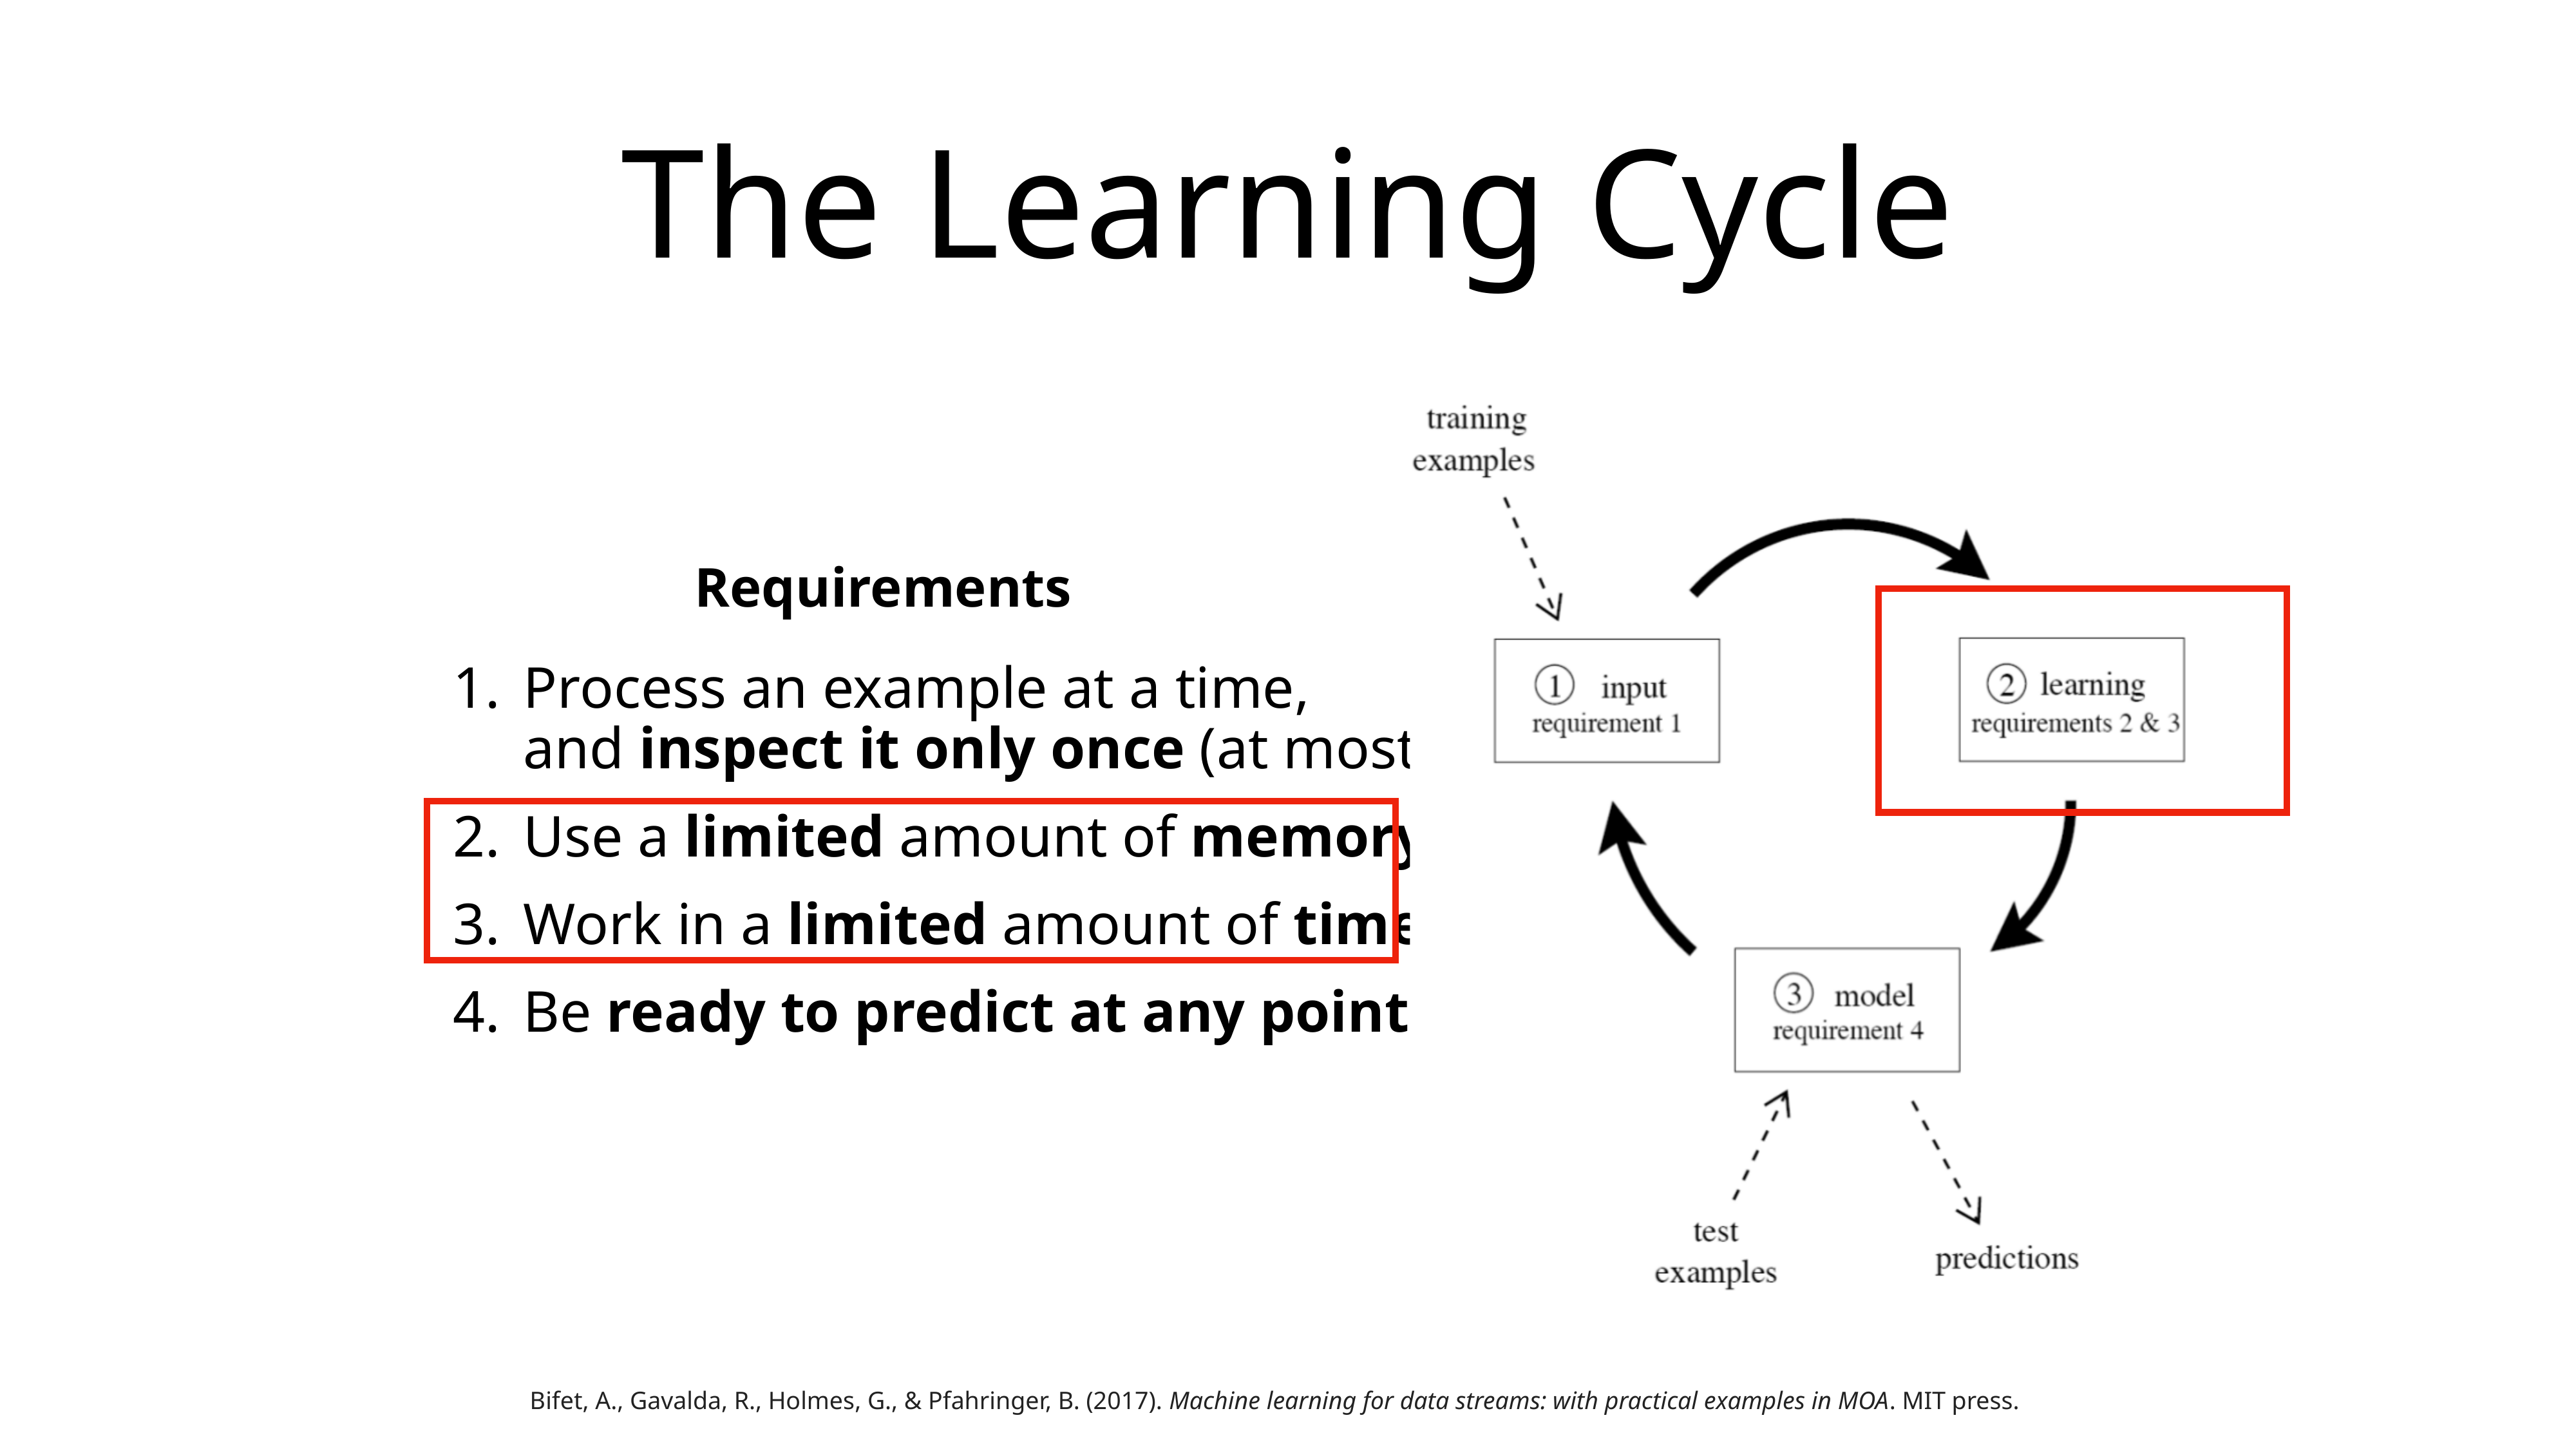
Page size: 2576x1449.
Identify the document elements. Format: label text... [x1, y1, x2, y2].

title The Learning Cycle [463, 37, 2113, 359]
text_box Bifet, A., Gavalda, R., Holmes, G., & Pfahringer, B. (2017). Machine learning for data streams: with practical examples in MOA. MIT press. [522, 1377, 2027, 1422]
text_box [2200, 588, 2287, 813]
text_box Requirements [689, 547, 1078, 623]
picture [1410, 384, 2200, 1320]
text_box [427, 801, 1396, 960]
list Process an example at a time, and inspect it only once (at most) Use a limited amount of memory Work in a limited amount of time Be ready to predict at any point [445, 384, 1410, 1320]
